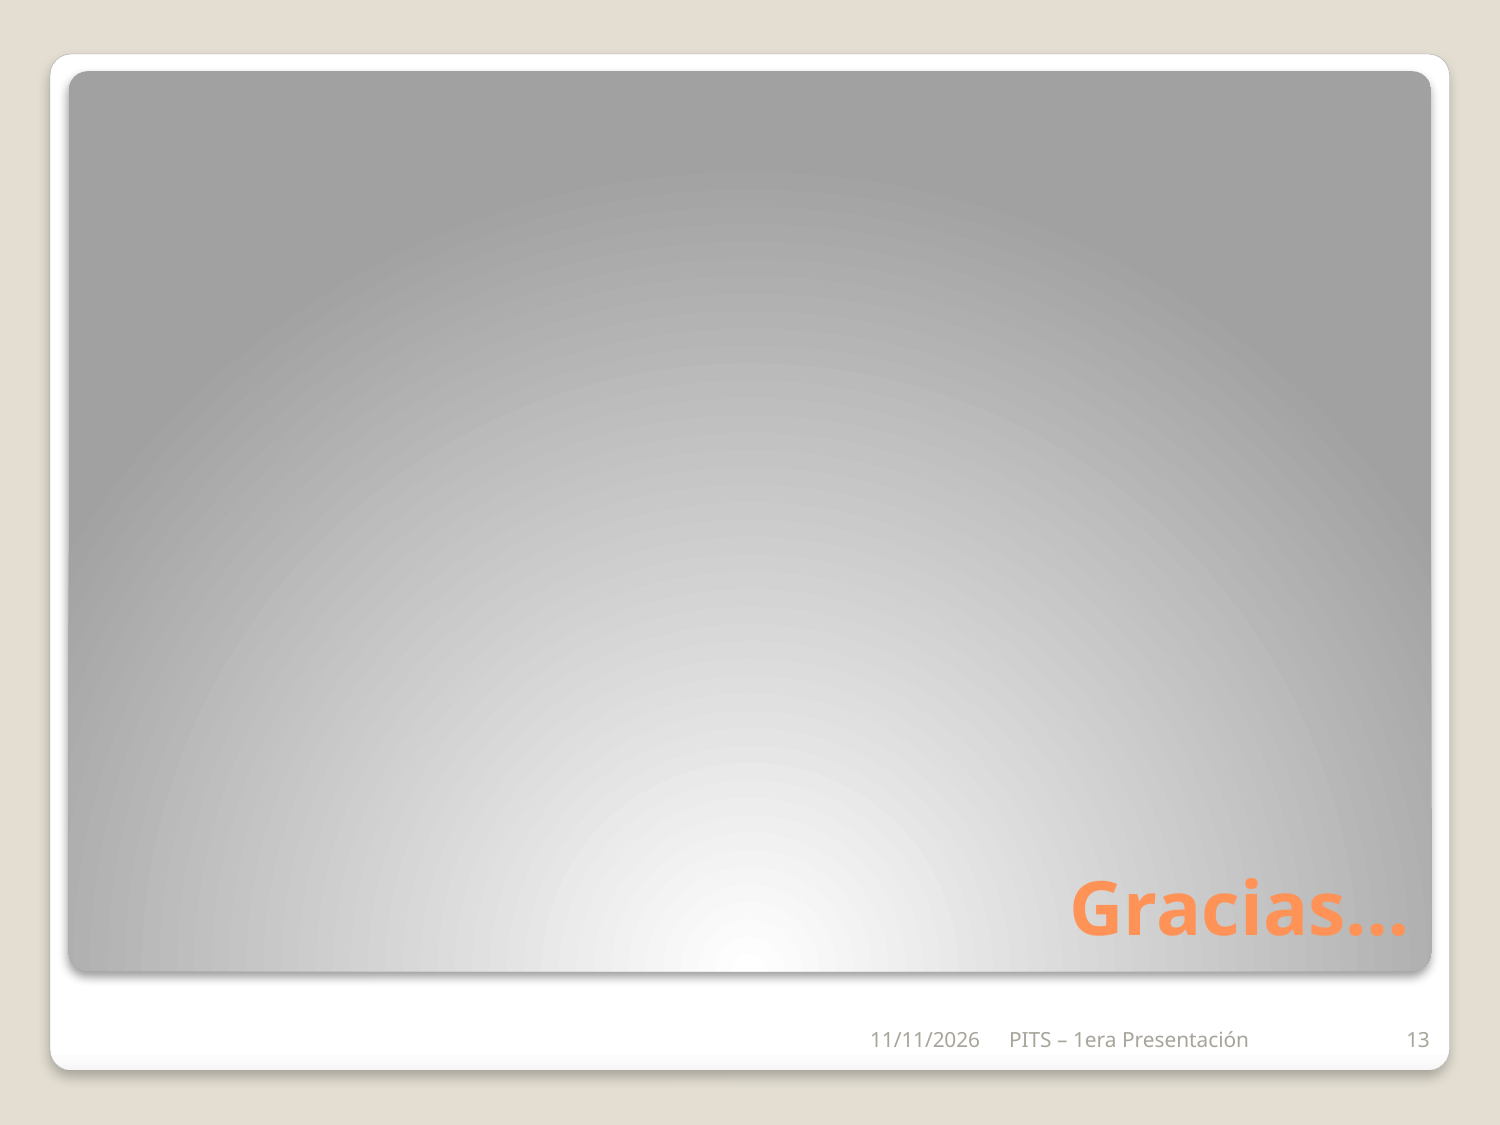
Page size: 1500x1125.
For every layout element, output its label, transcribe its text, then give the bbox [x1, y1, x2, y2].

slide_number 13 [1369, 1002, 1445, 1063]
title Gracias… [82, 785, 1425, 958]
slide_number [619, 1002, 994, 1063]
footer PITS – 1era Presentación [994, 1002, 1369, 1063]
